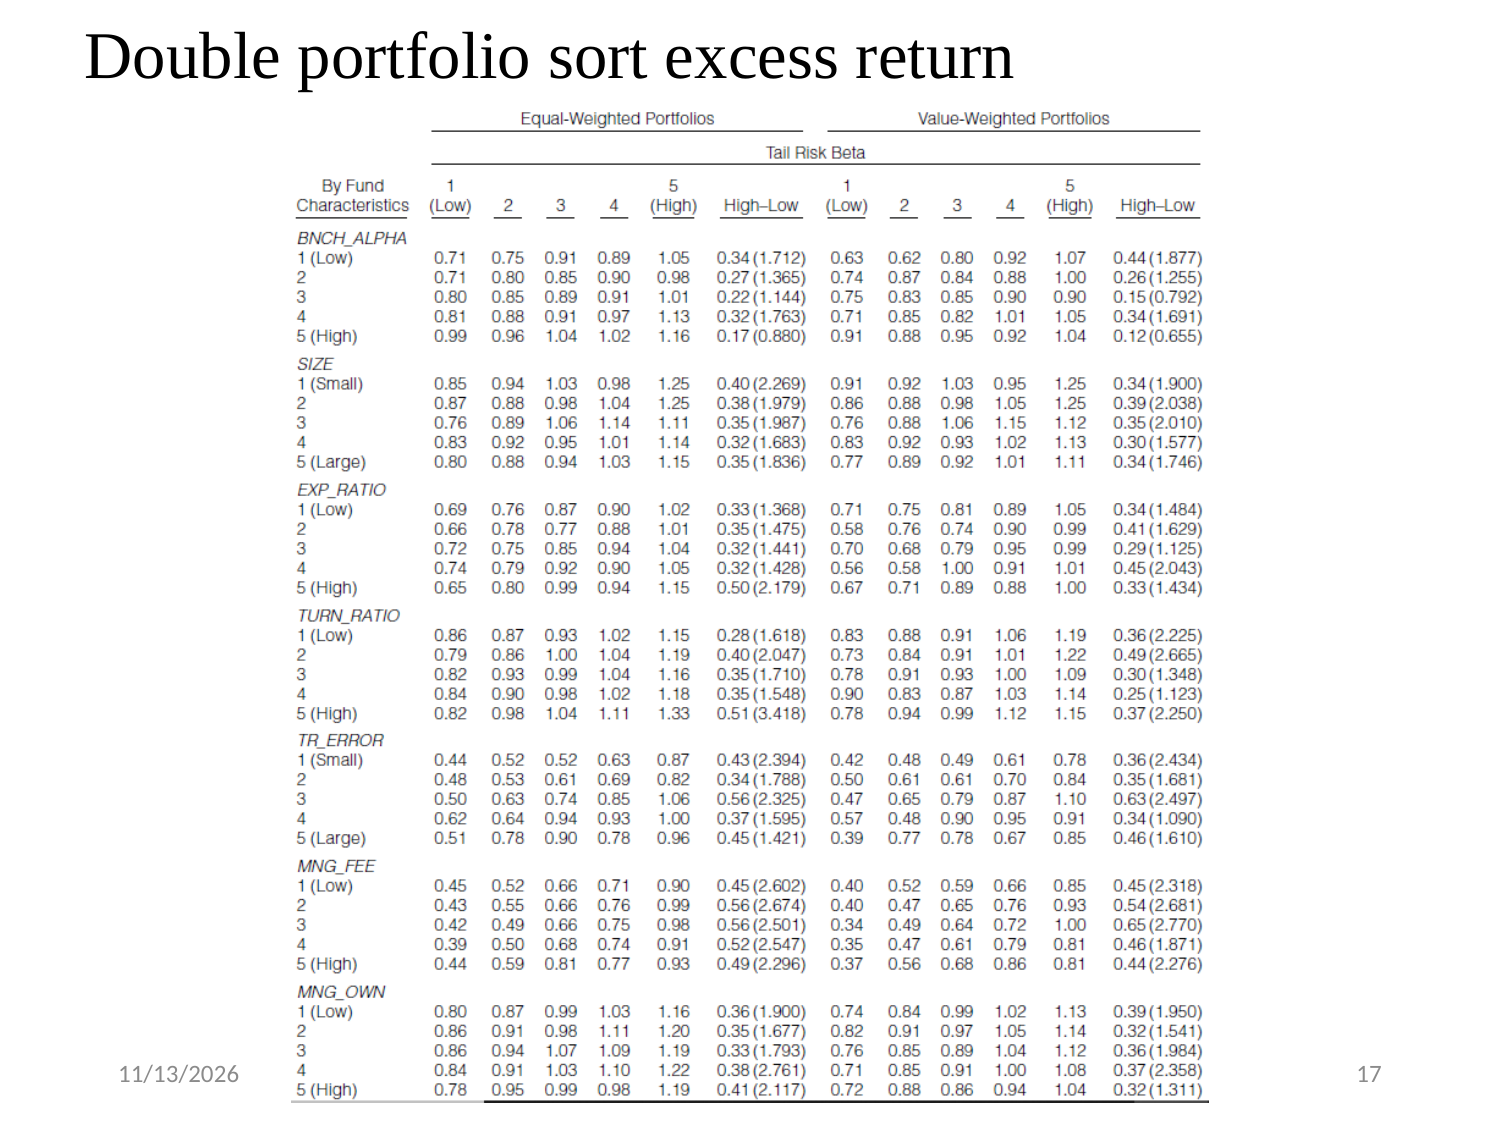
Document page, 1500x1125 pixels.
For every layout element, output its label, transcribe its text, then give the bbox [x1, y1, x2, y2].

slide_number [103, 1042, 291, 1103]
slide_number 17 [1209, 1042, 1397, 1103]
text_box Double portfolio sort excess return [69, 10, 1162, 104]
picture [291, 105, 1209, 1103]
